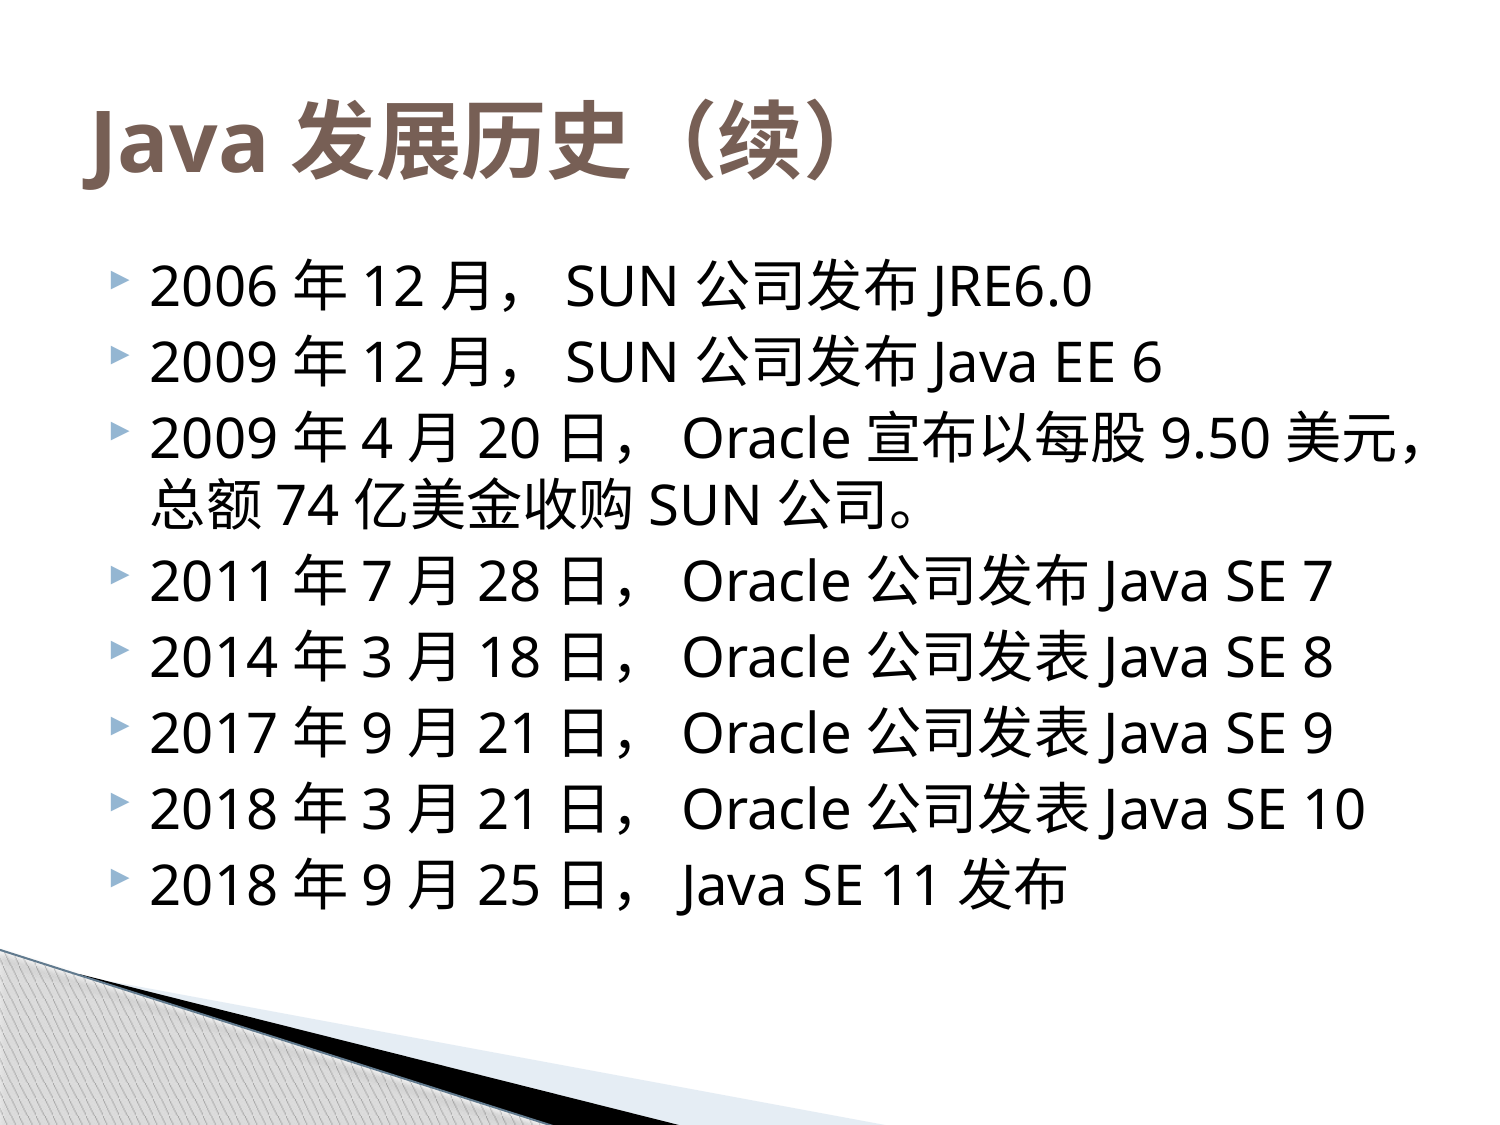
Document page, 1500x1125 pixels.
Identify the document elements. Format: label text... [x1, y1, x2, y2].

title Java发展历史（续） [75, 45, 1425, 233]
list 2006年12月，SUN公司发布JRE6.0 2009年12月，SUN公司发布Java EE 6 2009年4月20日，Oracle宣布以每股9.50美元，总额74亿美金收购SUN公司。 2011年7月28日，Oracle公司发布Java SE 7 2014年3月18日，Oracle公司发表Java SE 8 2017年9月21日，Oracle公司发表Java SE 9 2018年3月21日，Oracle公司发表Java SE 10 2018年9月25日，Java SE 11发布 [75, 243, 1425, 986]
